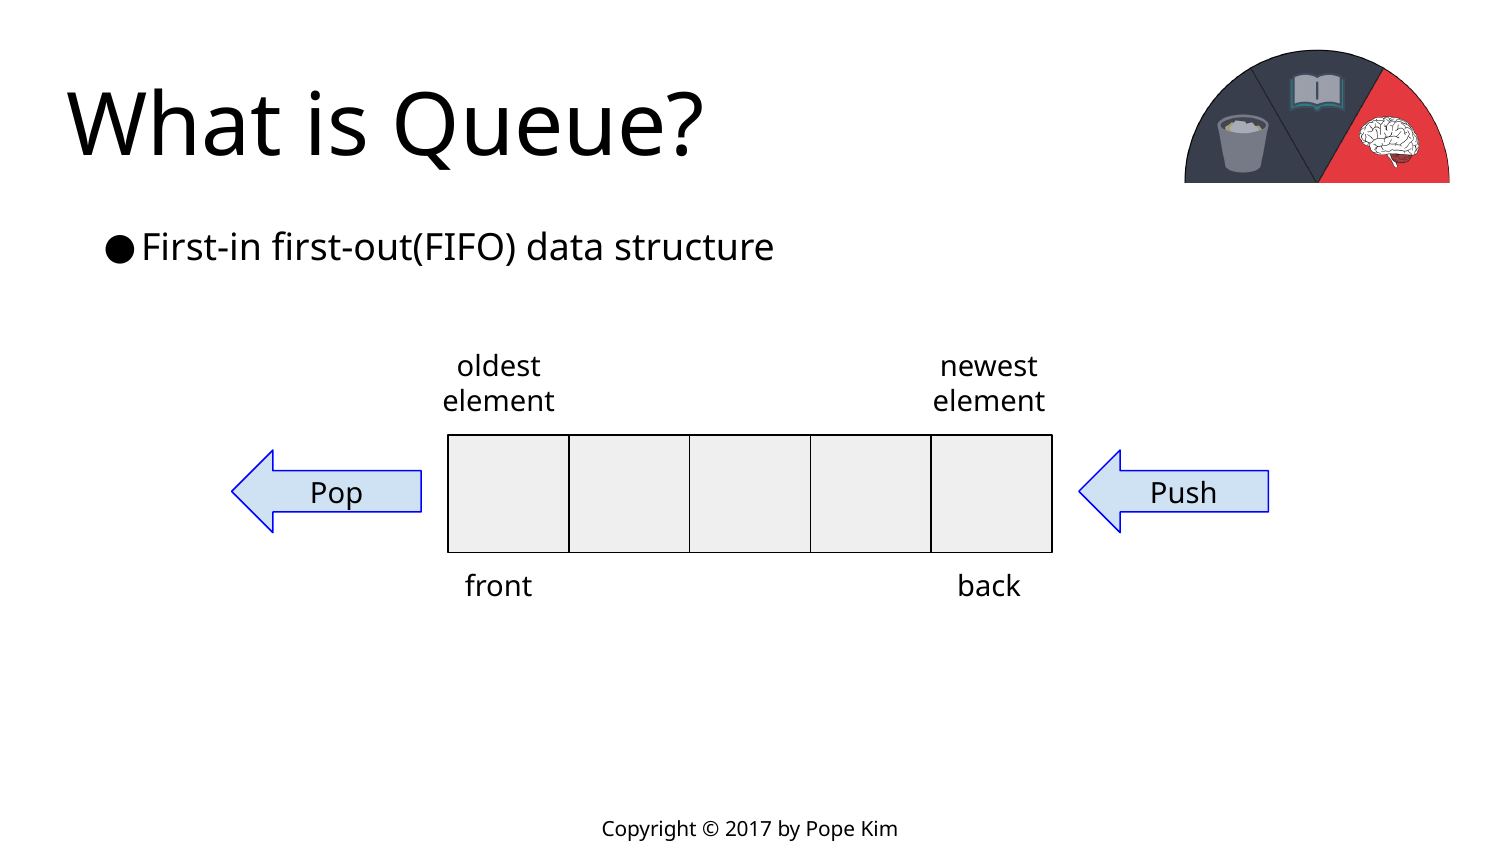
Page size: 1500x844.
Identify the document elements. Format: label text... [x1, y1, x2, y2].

text_box Push [1078, 450, 1269, 533]
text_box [447, 434, 1053, 553]
text_box back [902, 552, 1076, 656]
text_box Pop [231, 450, 422, 533]
text_box oldest element [412, 332, 586, 435]
picture [1134, 0, 1500, 183]
title What is Queue? [51, 51, 1449, 189]
text_box front [412, 552, 586, 656]
list First-in first-out(FIFO) data structure [51, 200, 1449, 292]
text_box newest element [902, 332, 1076, 435]
